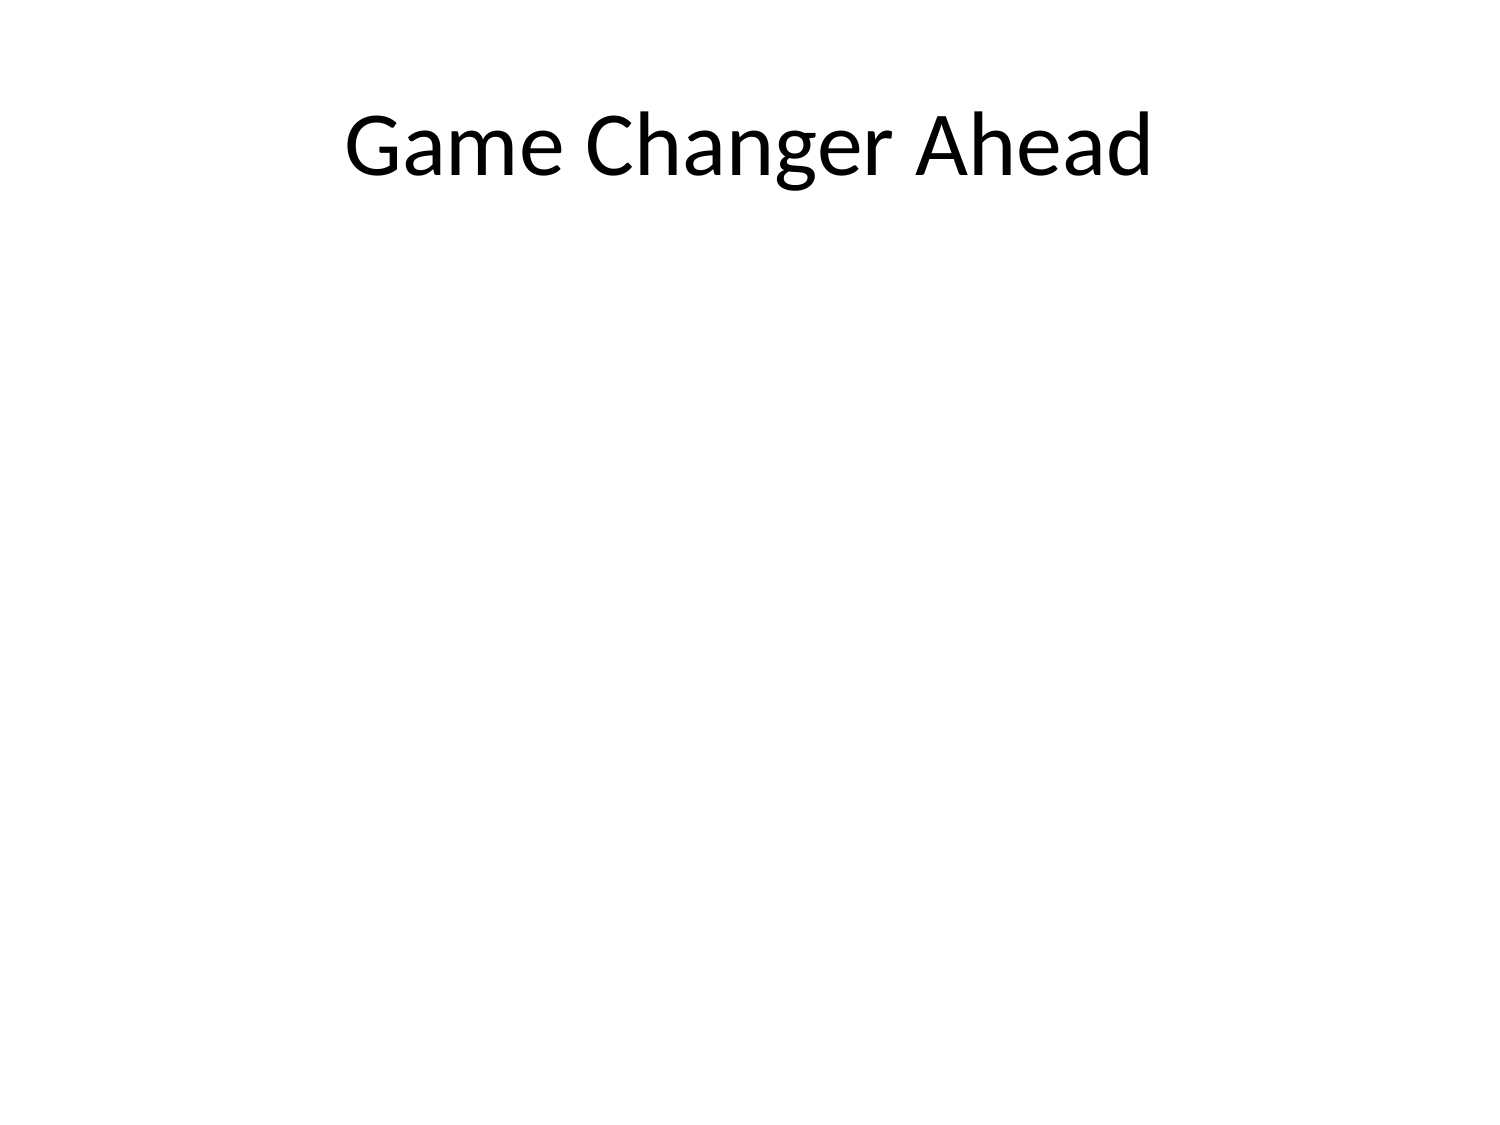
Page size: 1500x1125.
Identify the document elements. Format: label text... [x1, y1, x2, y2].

title Game Changer Ahead [75, 45, 1425, 233]
